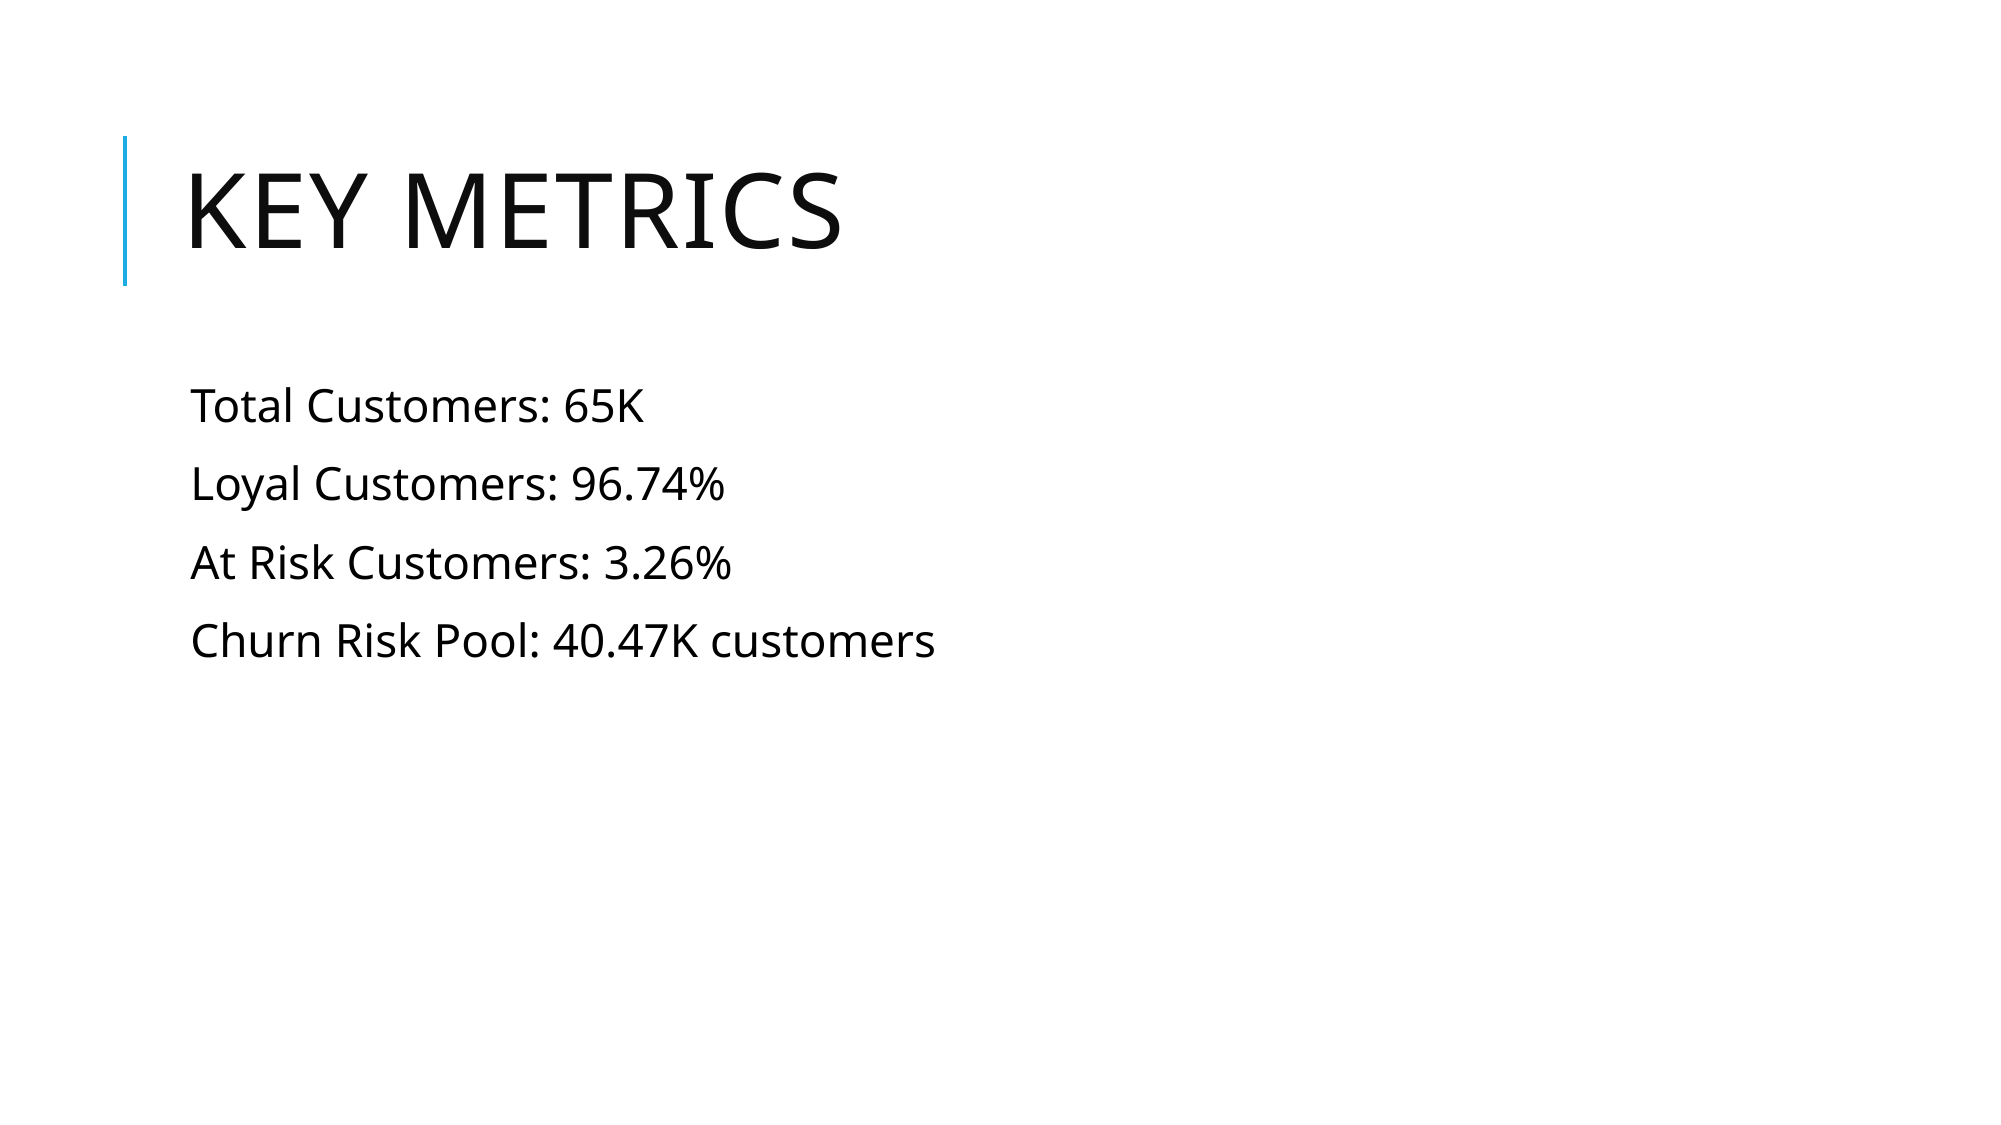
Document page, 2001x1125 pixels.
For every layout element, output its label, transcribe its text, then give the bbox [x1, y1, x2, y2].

title Key Metrics [168, 96, 1763, 342]
list Total Customers: 65K Loyal Customers: 96.74% At Risk Customers: 3.26% Churn Risk Pool: 40.47K customers [168, 375, 1763, 1035]
